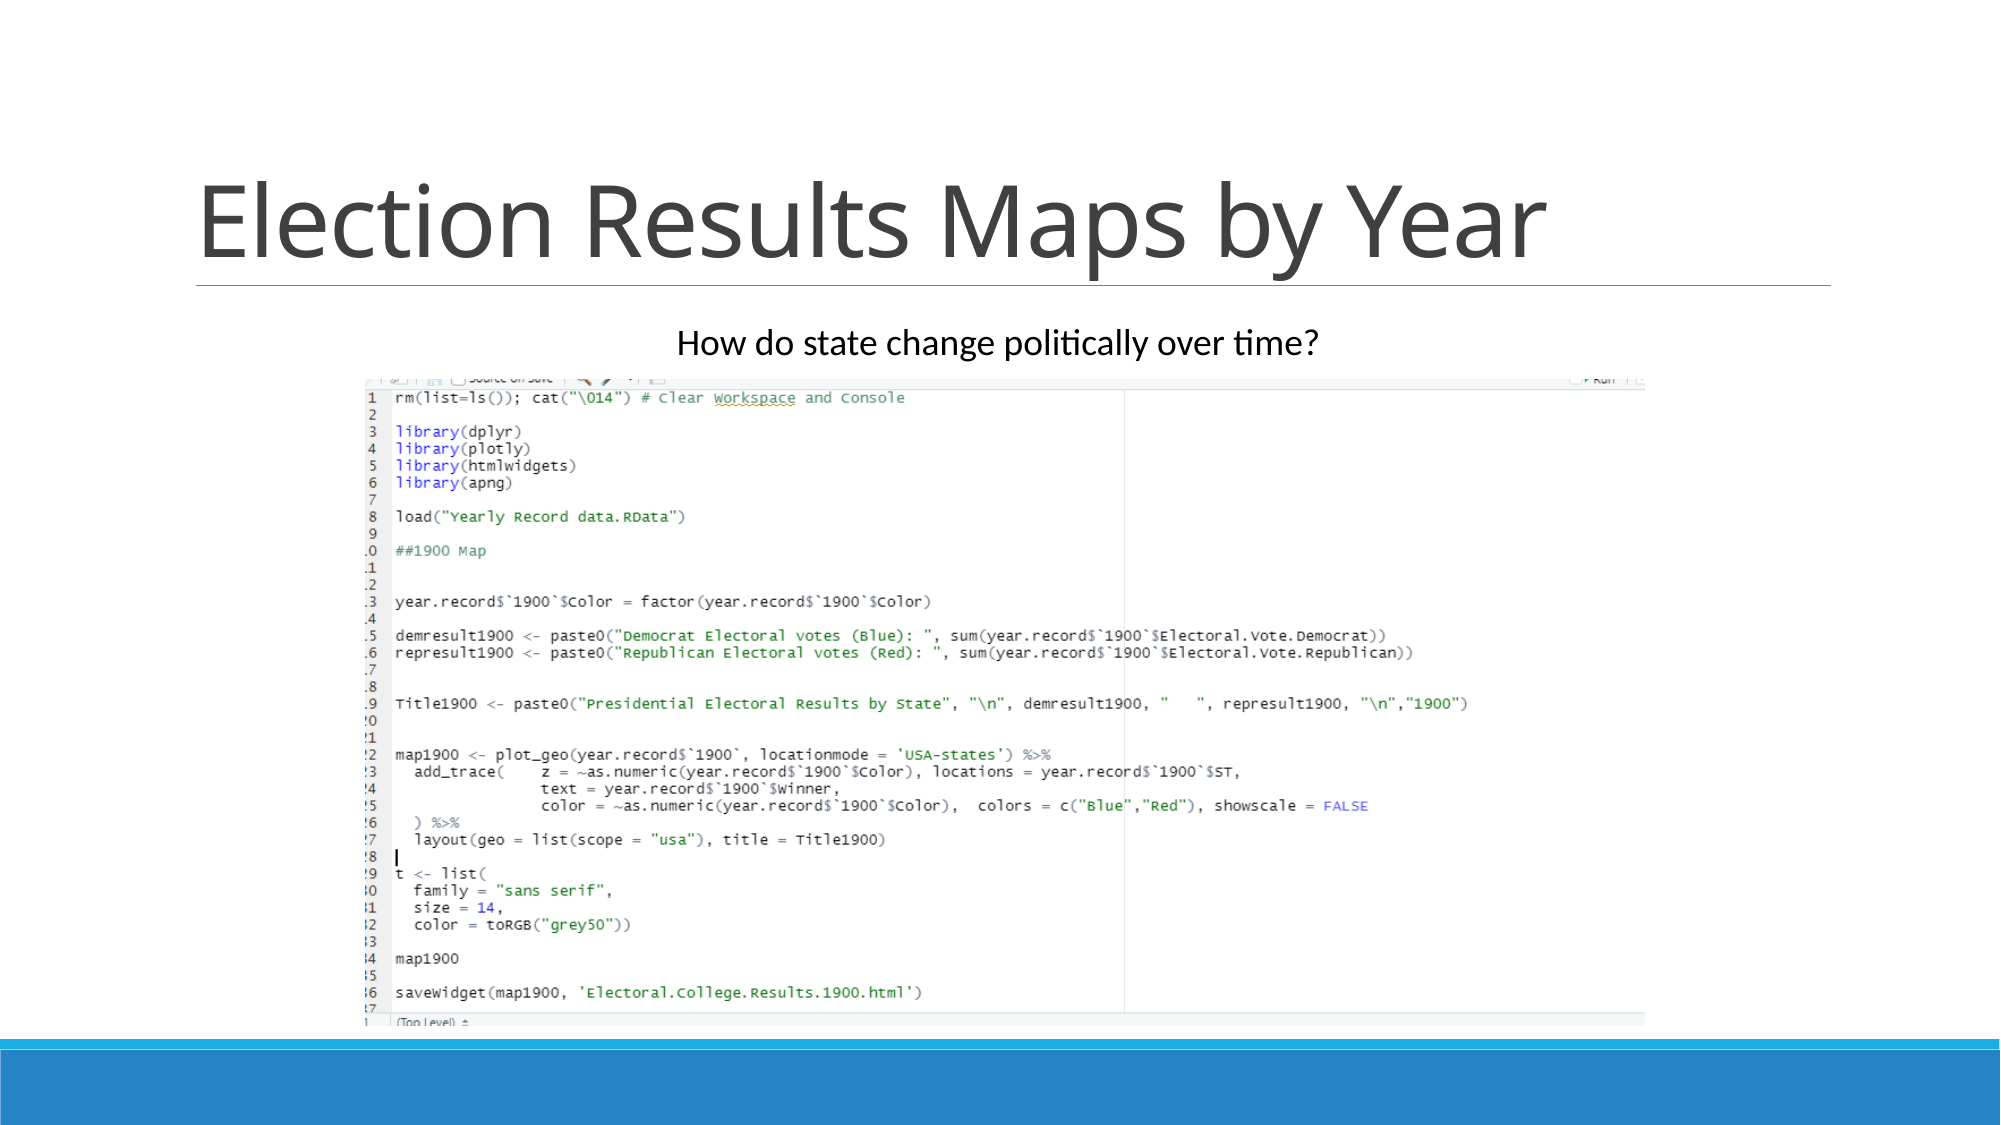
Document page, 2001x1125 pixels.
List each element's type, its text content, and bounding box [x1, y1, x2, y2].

title Election Results Maps by Year [180, 47, 1830, 285]
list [365, 378, 1645, 1026]
text_box How do state change politically over time? [358, 310, 1640, 371]
